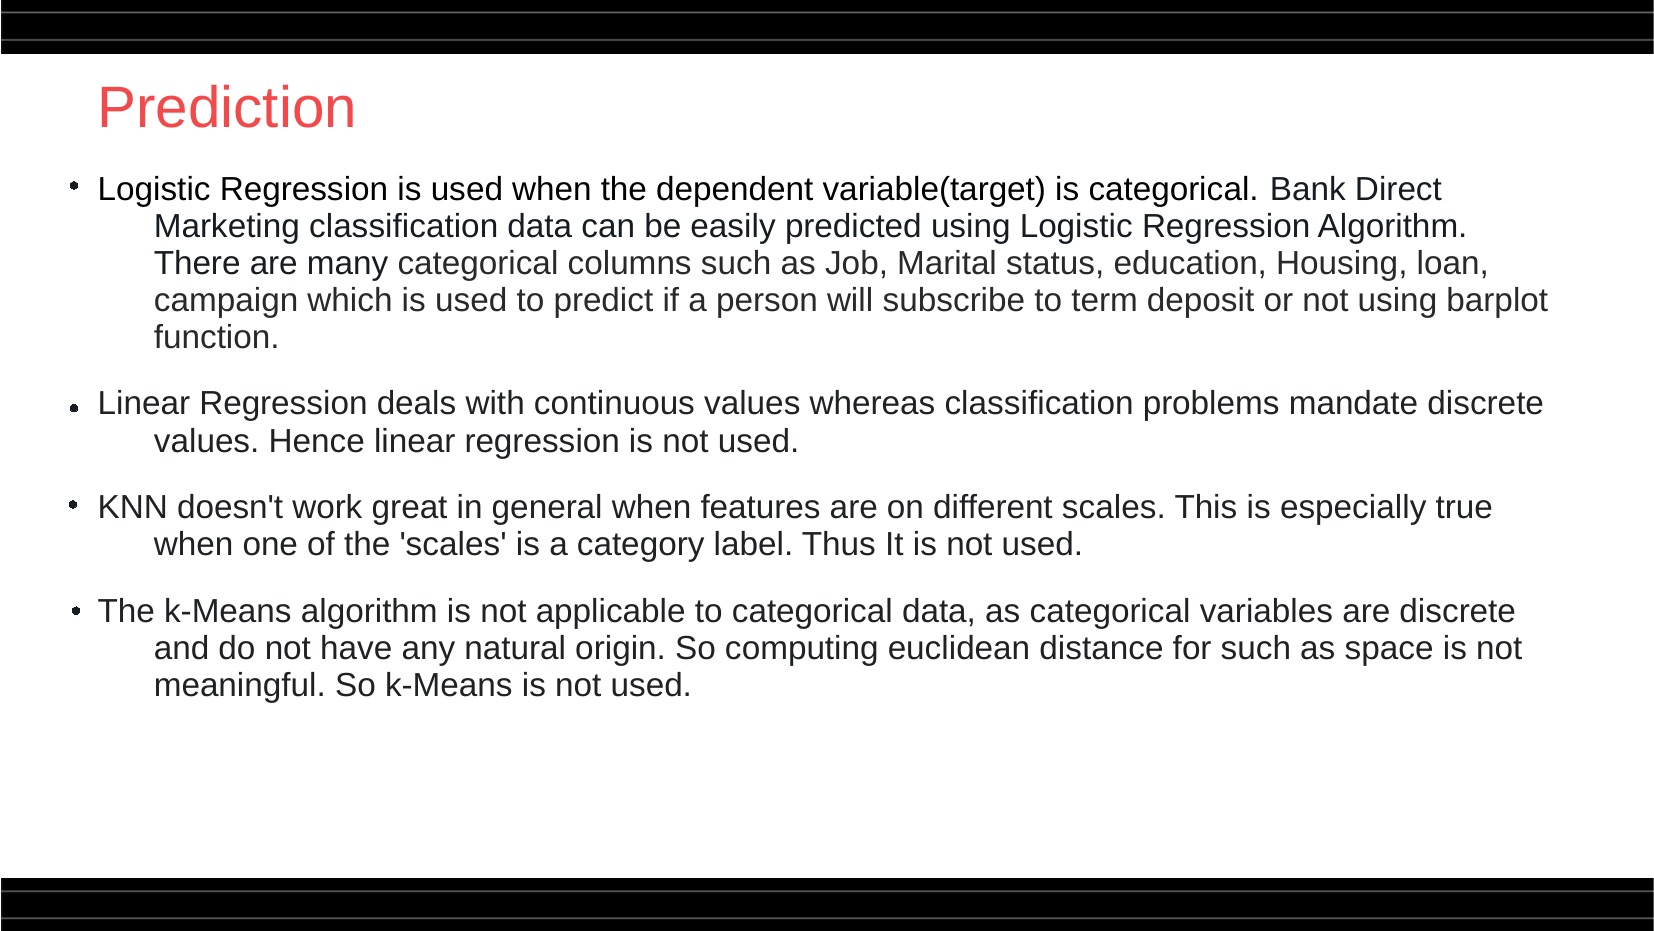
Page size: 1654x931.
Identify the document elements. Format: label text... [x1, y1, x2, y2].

text_box [72, 606, 80, 615]
text_box [69, 500, 77, 509]
text_box [70, 181, 78, 190]
text_box [70, 404, 78, 412]
list Prediction Logistic Regression is used when the dependent variable(target) is categorical. Bank Direct Marketing classification data can be easily predicted using Logistic Regression Algorithm. There are many categorical columns such as Job, Marital status, education, Housing, loan, campaign which is used to predict if a person will subscribe to term deposit or not using barplot function. Linear Regression deals with continuous values whereas classification problems mandate discrete values. Hence linear regression is not used. KNN doesn't work great in general when features are on different scales. This is especially true when one of the 'scales' is a category label. Thus It is not used. The k-Means algorithm is not applicable to categorical data, as categorical variables are discrete and do not have any natural origin. So computing euclidean distance for such as space is not meaningful. So k-Means is not used. [82, 71, 1571, 859]
picture [1, 0, 1654, 54]
picture [1, 878, 1654, 931]
